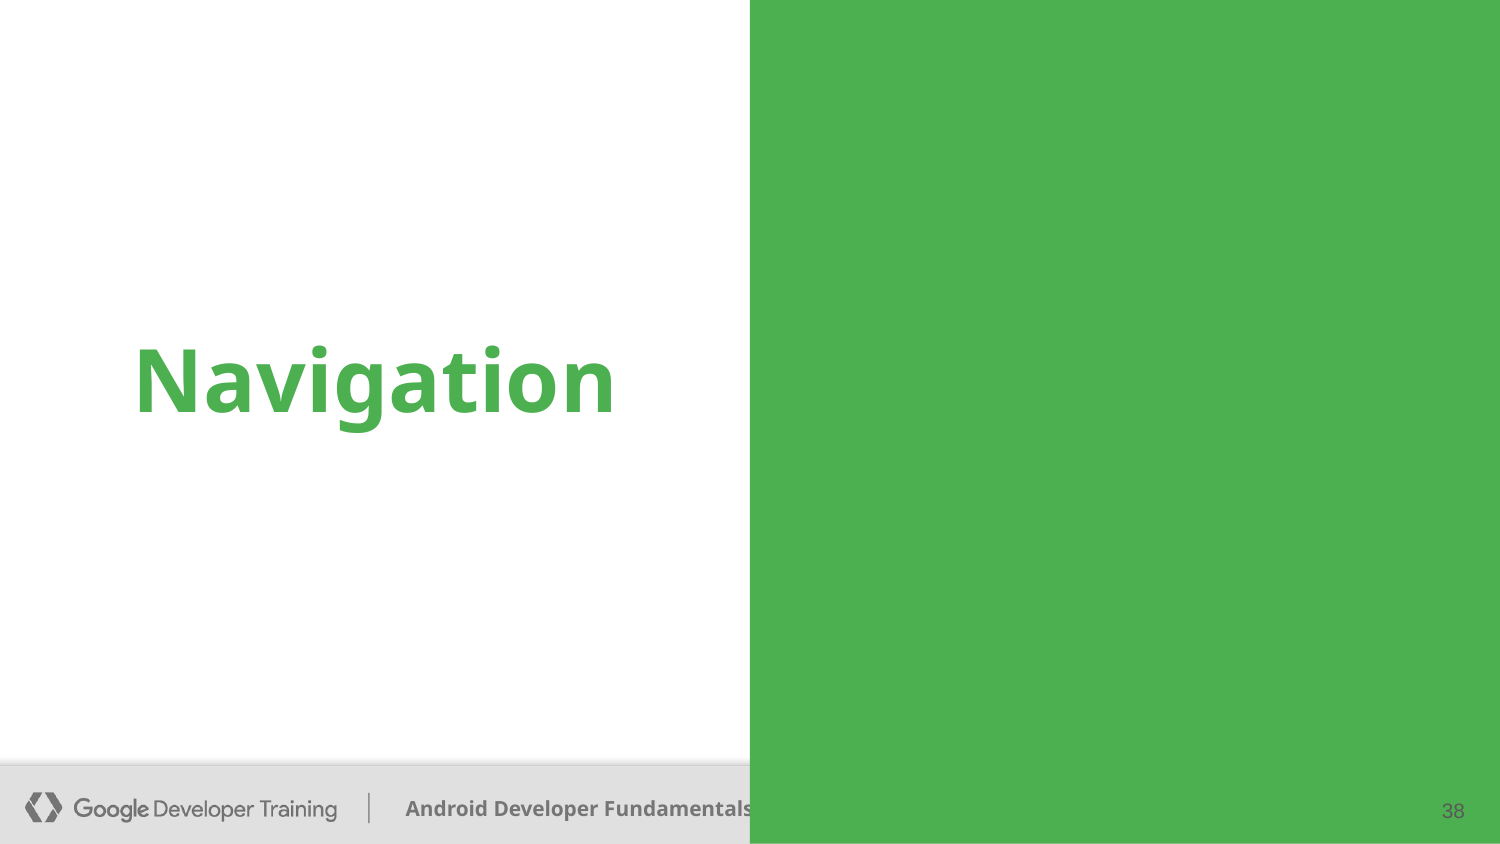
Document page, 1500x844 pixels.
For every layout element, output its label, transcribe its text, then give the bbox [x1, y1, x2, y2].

slide_number ‹#› [1389, 777, 1480, 842]
picture [0, 0, 749, 844]
title Navigation [43, 202, 708, 446]
